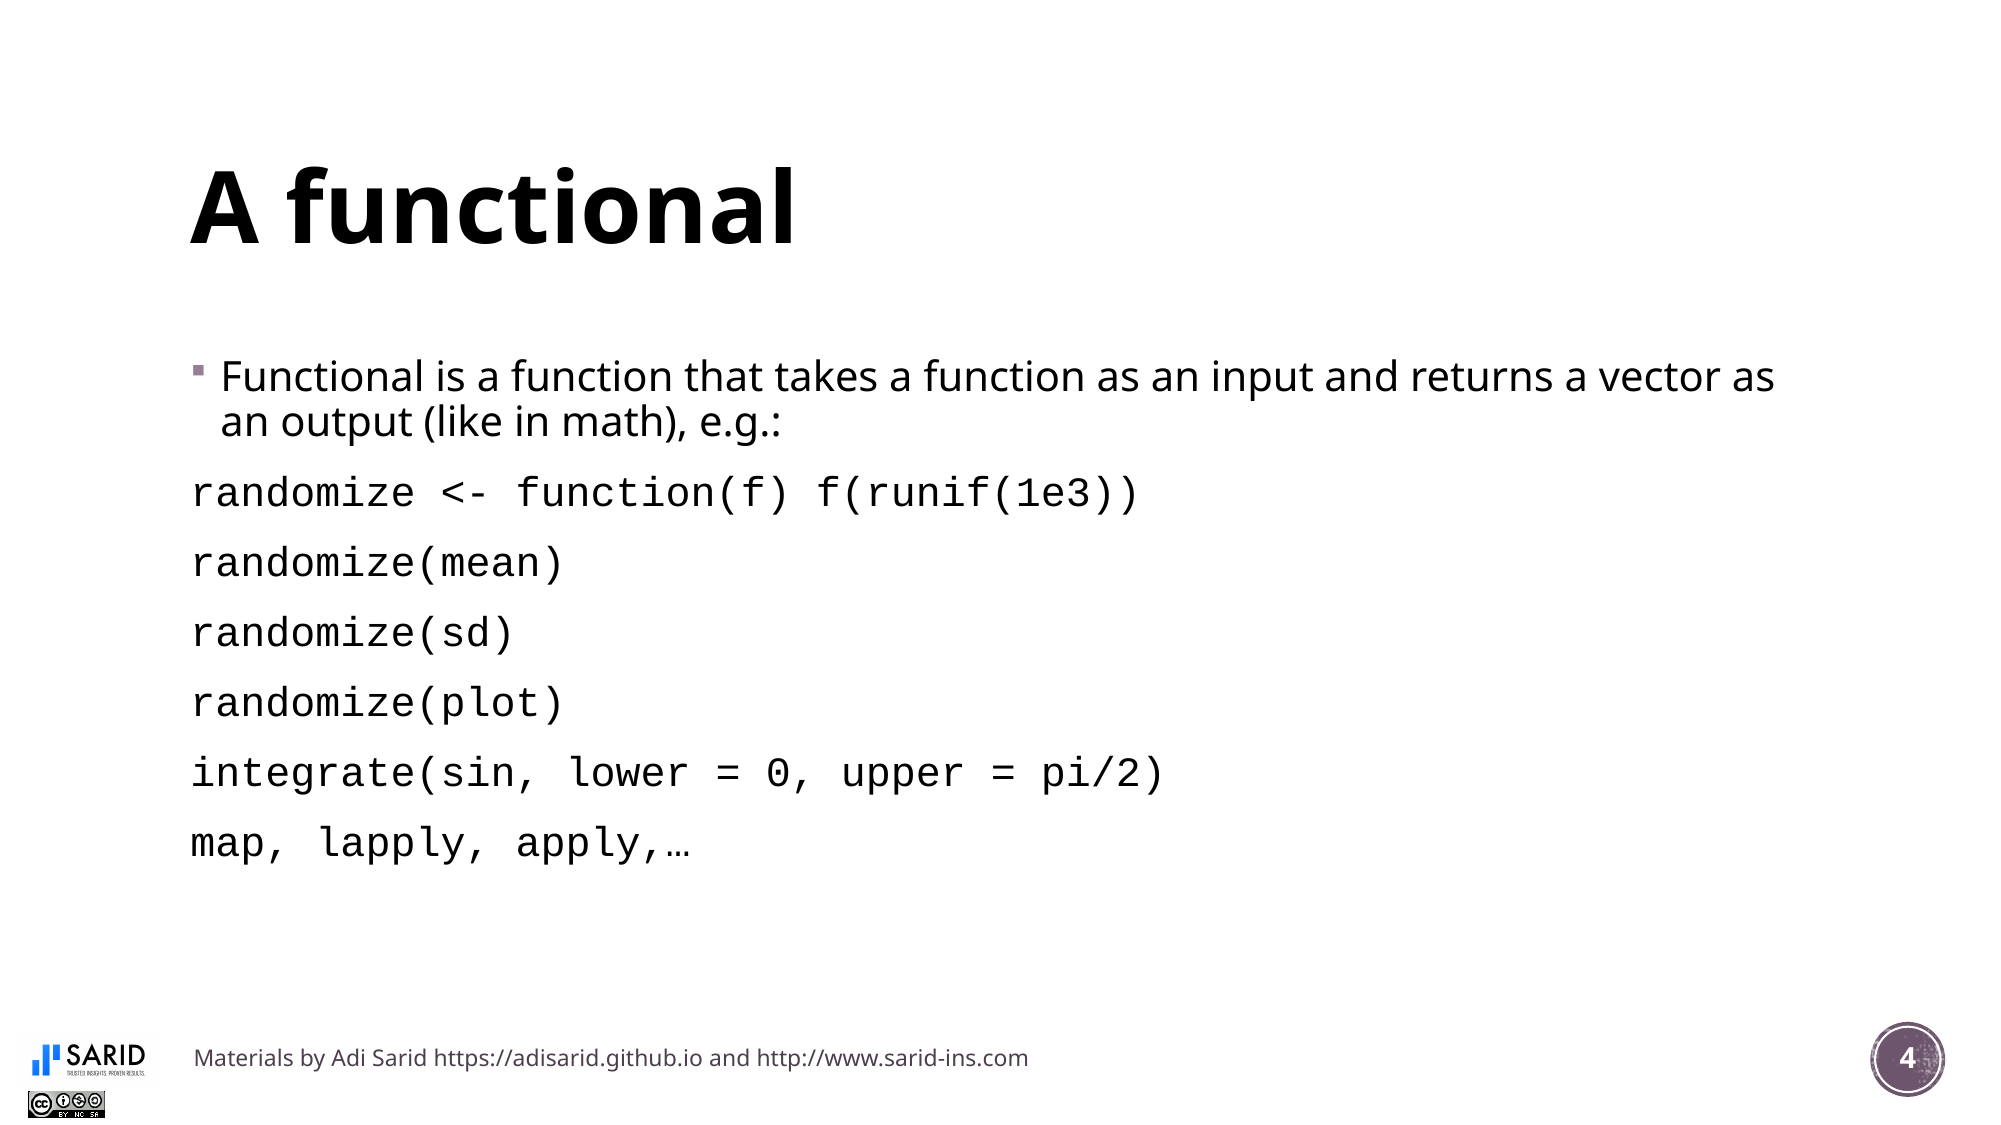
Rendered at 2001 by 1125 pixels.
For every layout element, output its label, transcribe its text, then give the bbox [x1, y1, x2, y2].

slide_number 4 [1855, 1028, 1961, 1089]
list Functional is a function that takes a function as an input and returns a vector as an output (like in math), e.g.: randomize <- function(f) f(runif(1e3)) randomize(mean) randomize(sd) randomize(plot) integrate(sin, lower = 0, upper = pi/2) map, lapply, apply,… [175, 348, 1826, 1013]
picture [17, 1029, 160, 1118]
title A functional [175, 79, 1826, 344]
footer Materials by Adi Sarid https://adisarid.github.io and http://www.sarid-ins.com [178, 1028, 1217, 1089]
